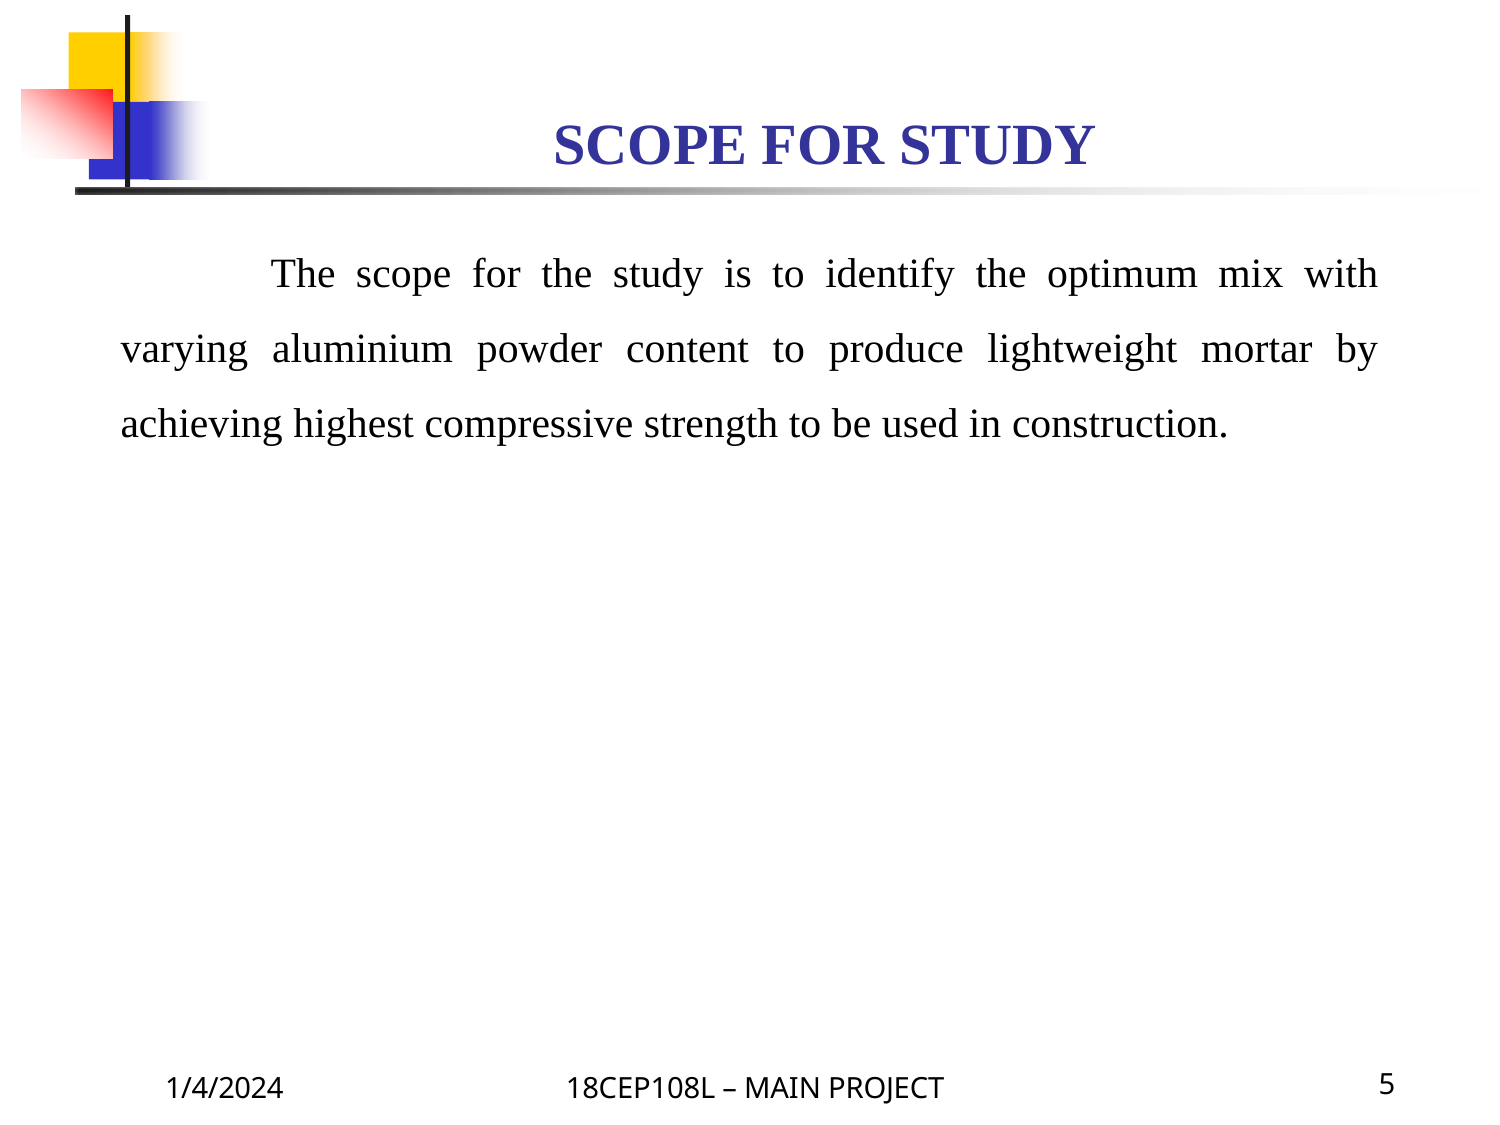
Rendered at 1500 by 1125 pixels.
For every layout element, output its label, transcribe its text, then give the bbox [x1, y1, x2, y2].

list The scope for the study is to identify the optimum mix with varying aluminium powder content to produce lightweight mortar by achieving highest compressive strength to be used in construction. [120, 220, 1380, 439]
picture [21, 89, 113, 159]
picture [75, 187, 1500, 195]
picture [131, 32, 210, 180]
title SCOPE FOR STUDY [237, 106, 1413, 177]
slide_number 5 [1372, 1070, 1417, 1108]
footer 18CEP108L – MAIN PROJECT [563, 1070, 1012, 1108]
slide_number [162, 1070, 310, 1108]
